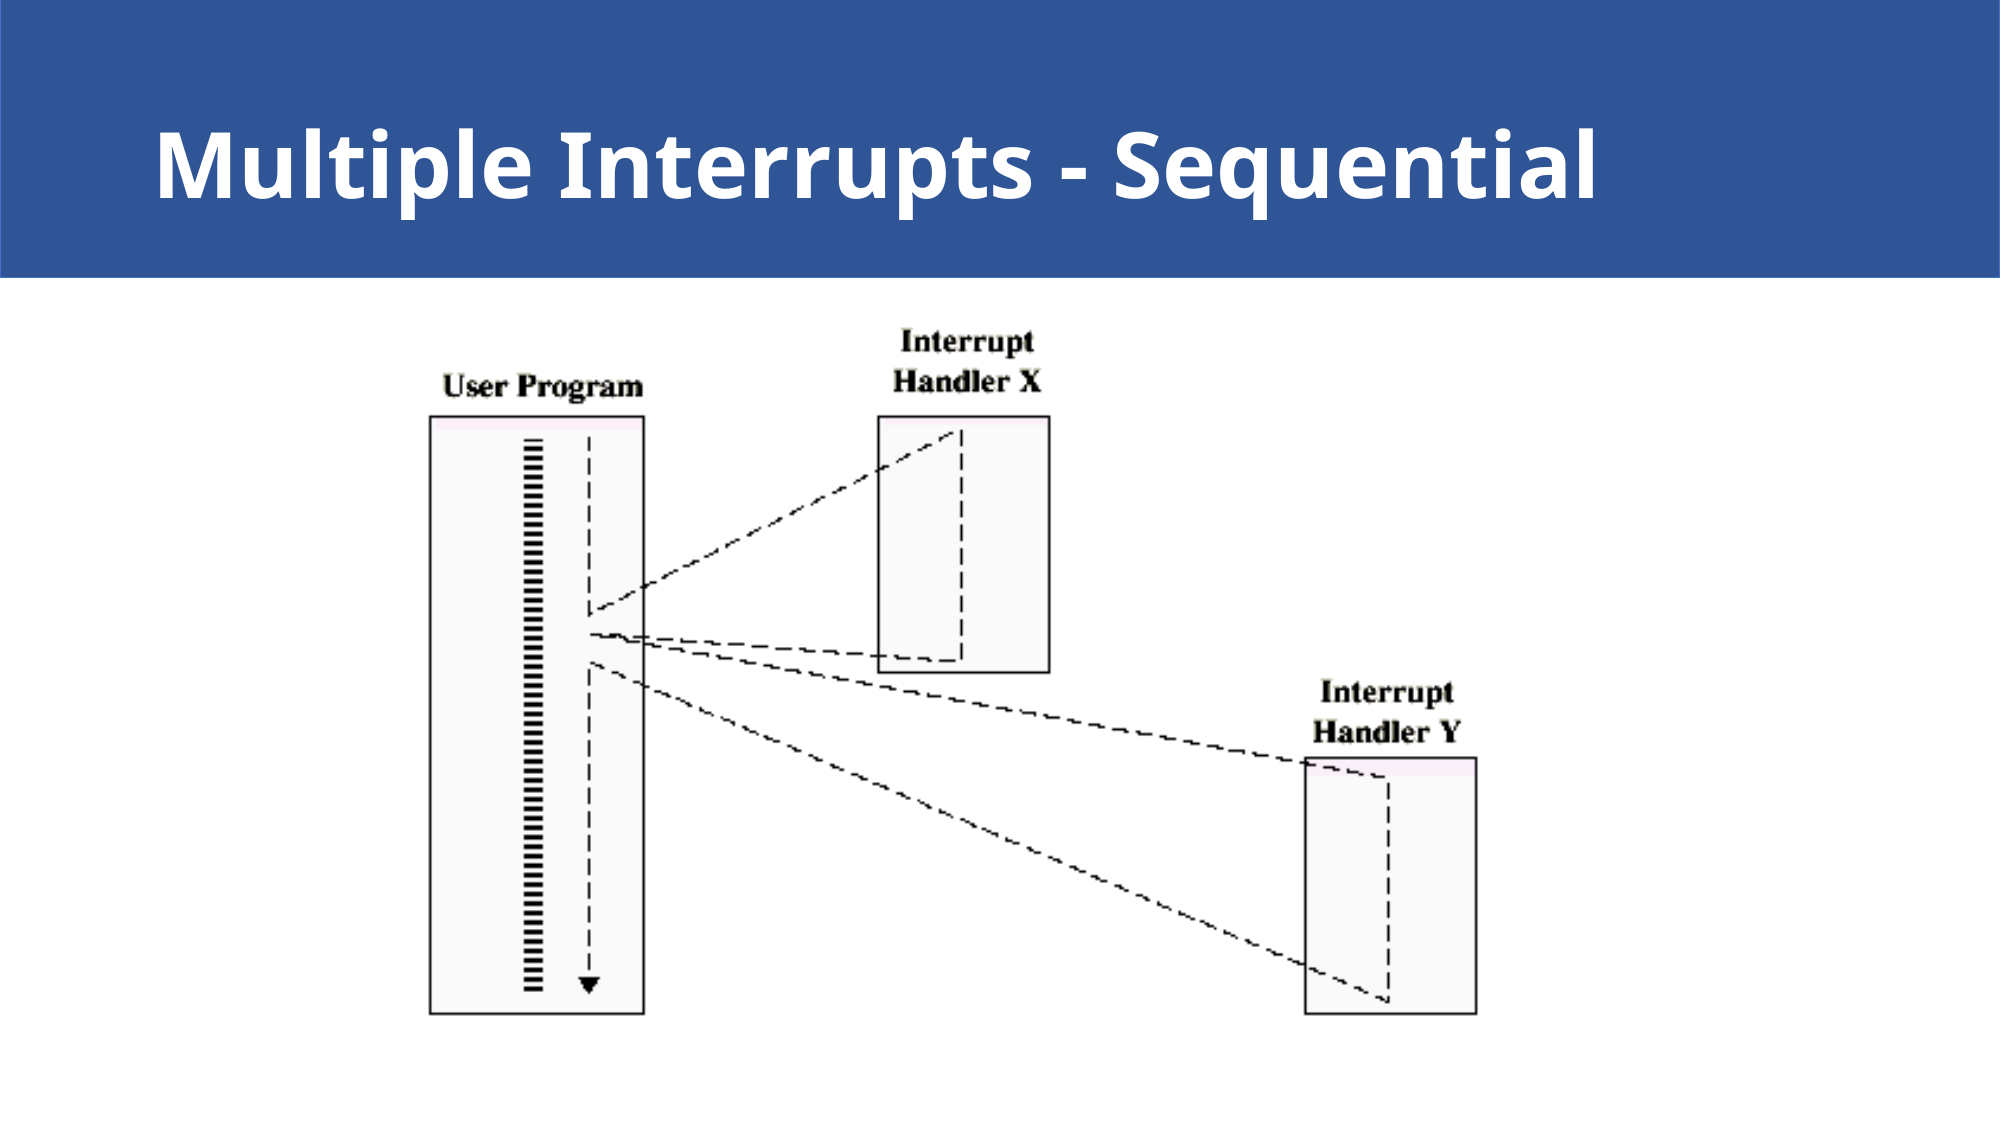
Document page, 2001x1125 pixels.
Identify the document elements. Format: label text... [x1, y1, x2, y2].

title Multiple Interrupts - Sequential [137, 59, 1863, 278]
picture [387, 319, 1497, 1040]
